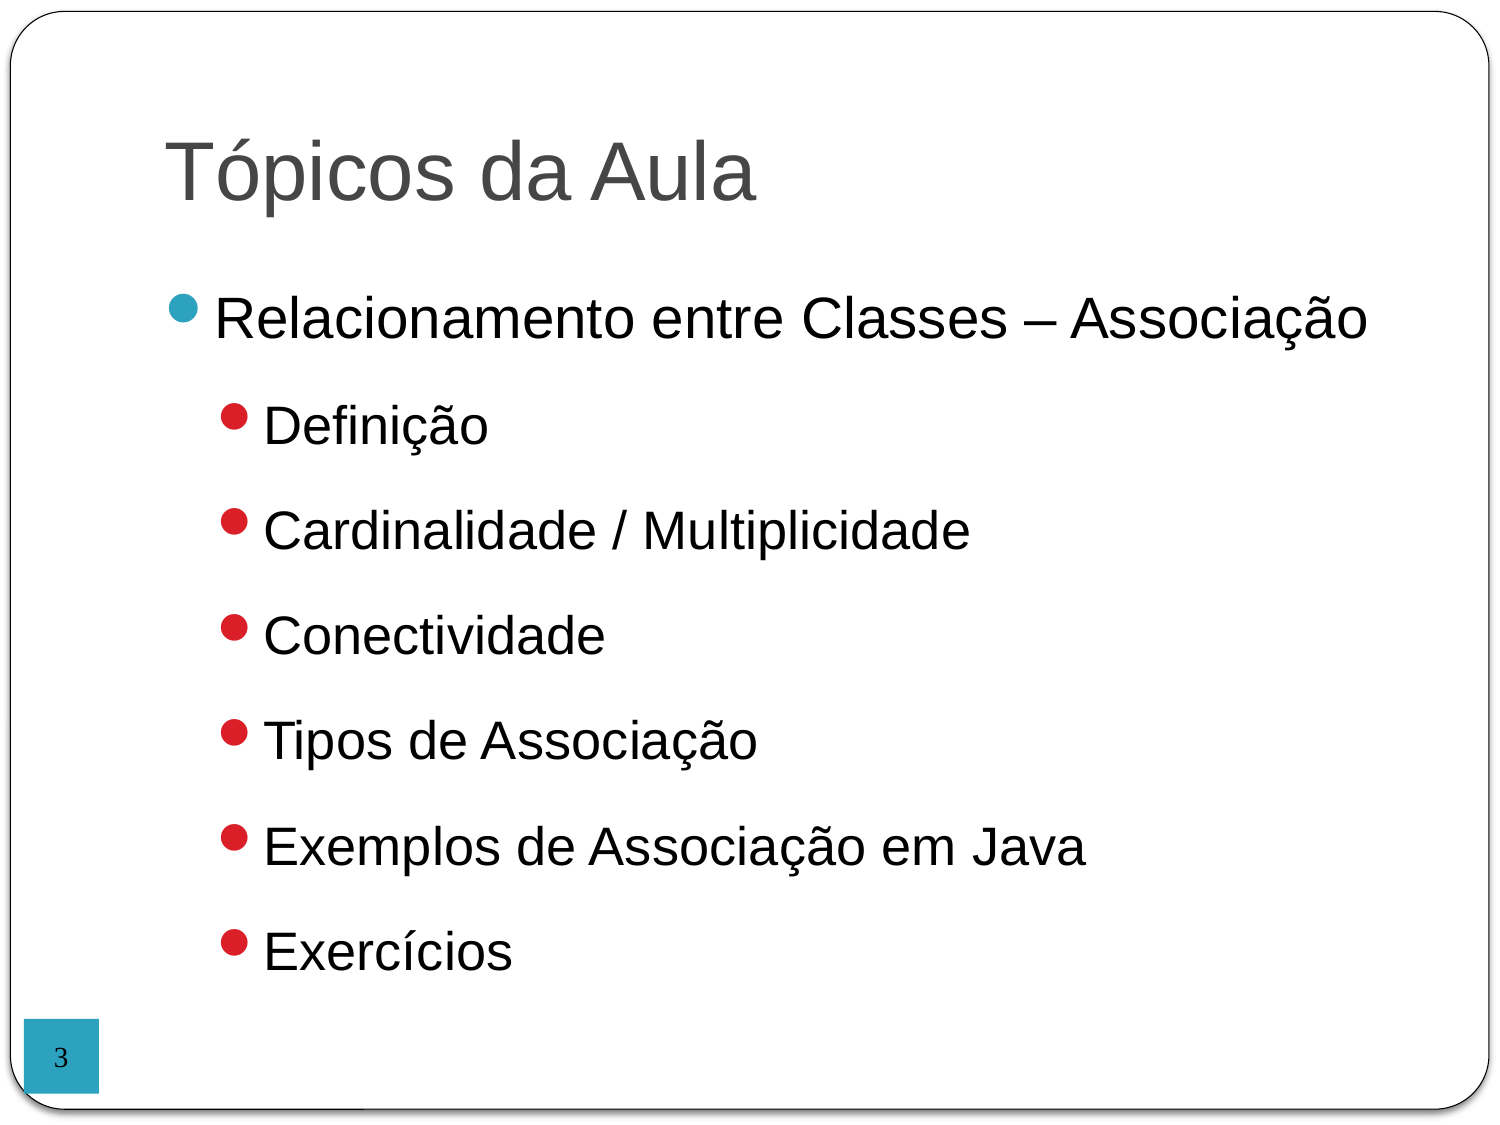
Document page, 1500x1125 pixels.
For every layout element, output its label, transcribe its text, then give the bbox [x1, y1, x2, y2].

text_box [23, 1018, 99, 1094]
text_box Relacionamento entre Classes – Associação Definição Cardinalidade / Multiplicidade Conectividade Tipos de Associação Exemplos de Associação em Java Exercícios [150, 237, 1425, 1059]
text_box Tópicos da Aula [150, 45, 1425, 233]
